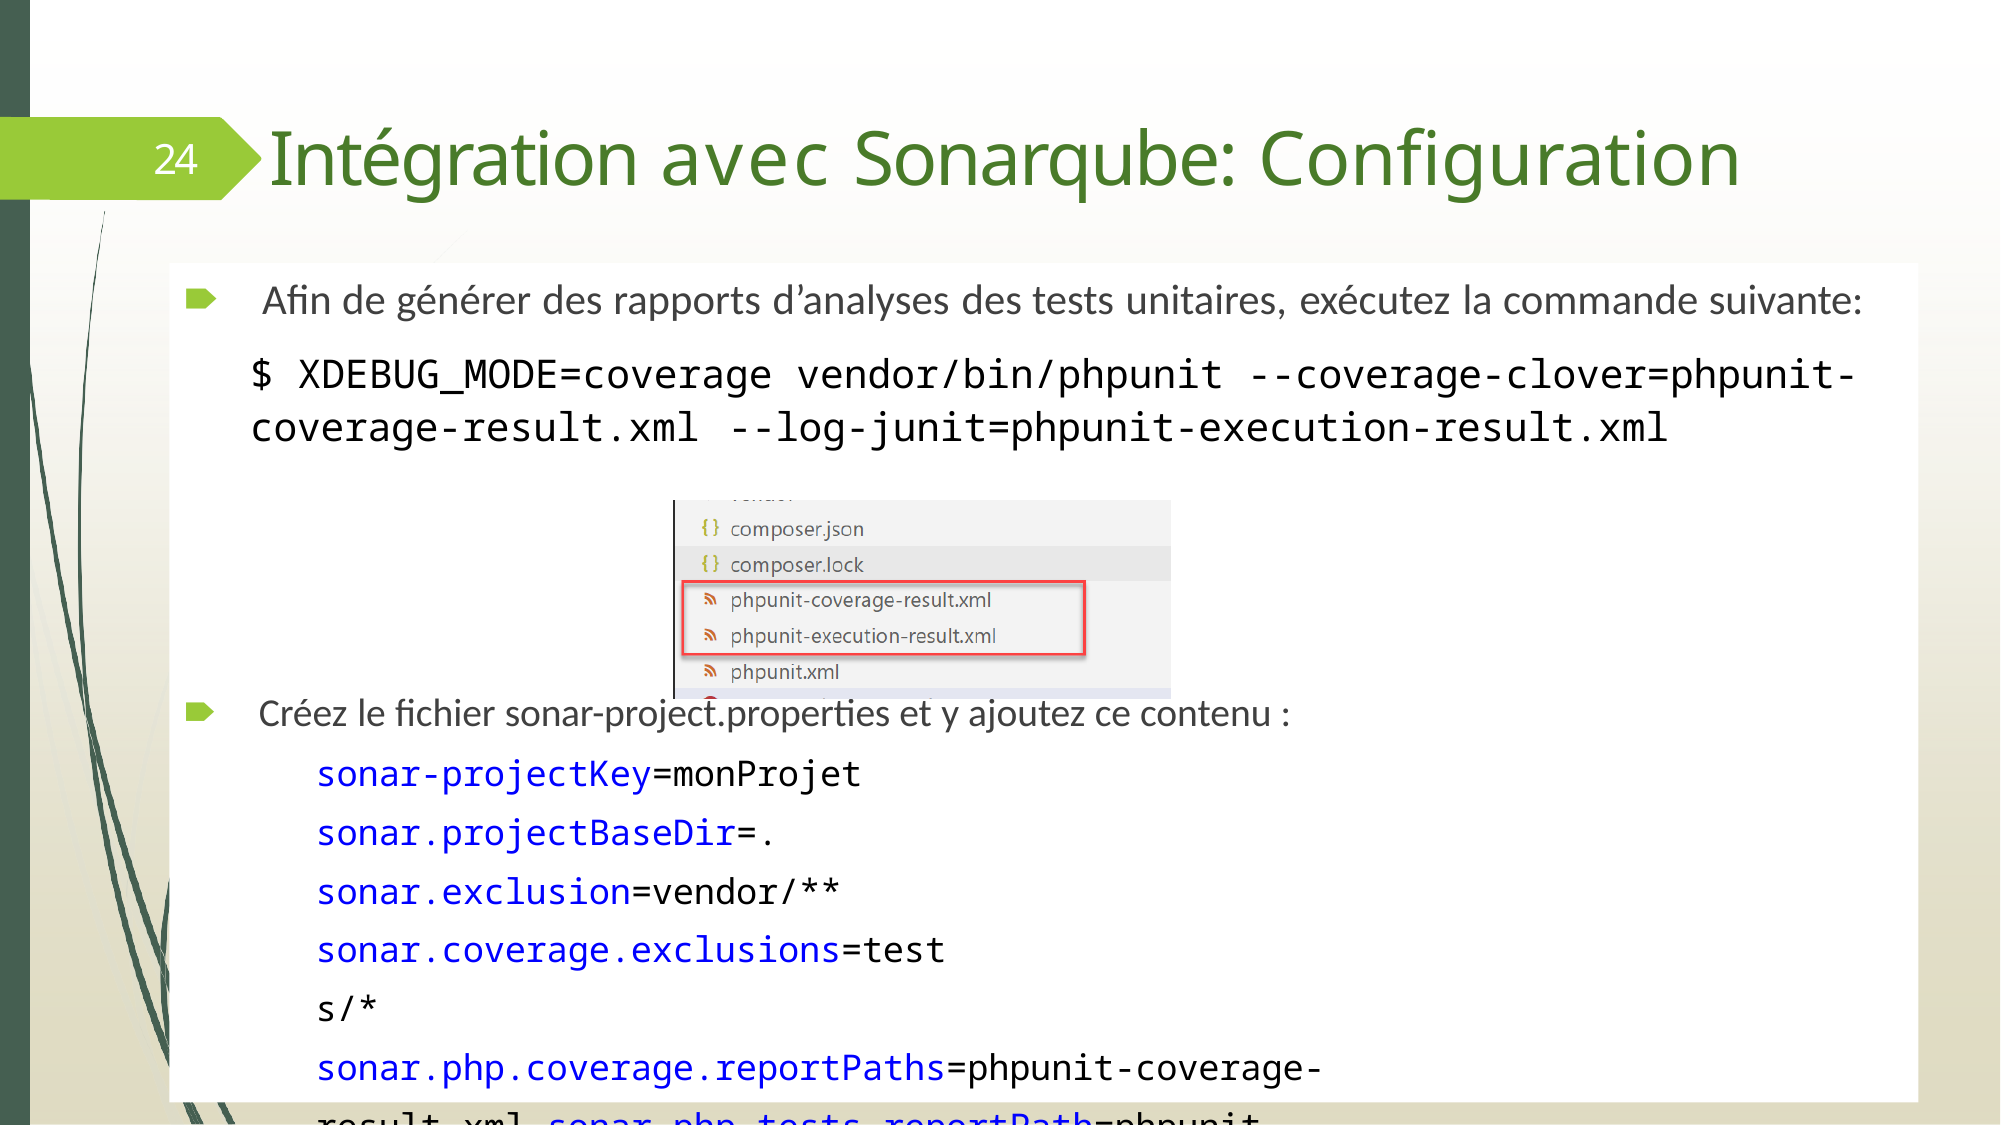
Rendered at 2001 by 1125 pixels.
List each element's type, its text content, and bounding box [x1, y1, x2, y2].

picture [30, 0, 2001, 1125]
text_box 🠶 Créez le fichier sonar-project.properties et y ajoutez ce contenu : sonar-projectKey=monProjet sonar.projectBaseDir=. sonar.exclusion=vendor/** sonar.coverage.exclusions=tests/* sonar.php.coverage.reportPaths=phpunit-coverage-result.xml sonar.php.tests.reportPath=phpunit-execution-result.xml [182, 664, 1451, 1125]
picture [673, 500, 1180, 700]
text_box 🠶 Afin de générer des rapports d’analyses des tests unitaires, exécutez la commande suivante: $ XDEBUG_MODE=coverage vendor/bin/phpunit --coverage-clover=phpunit- coverage-result.xml --log-junit=phpunit-execution-result.xml [182, 240, 1866, 450]
title Intégration avec Sonarqube: Configuration [267, 108, 1842, 299]
text_box [169, 263, 1919, 1103]
text_box 24 [151, 130, 202, 184]
